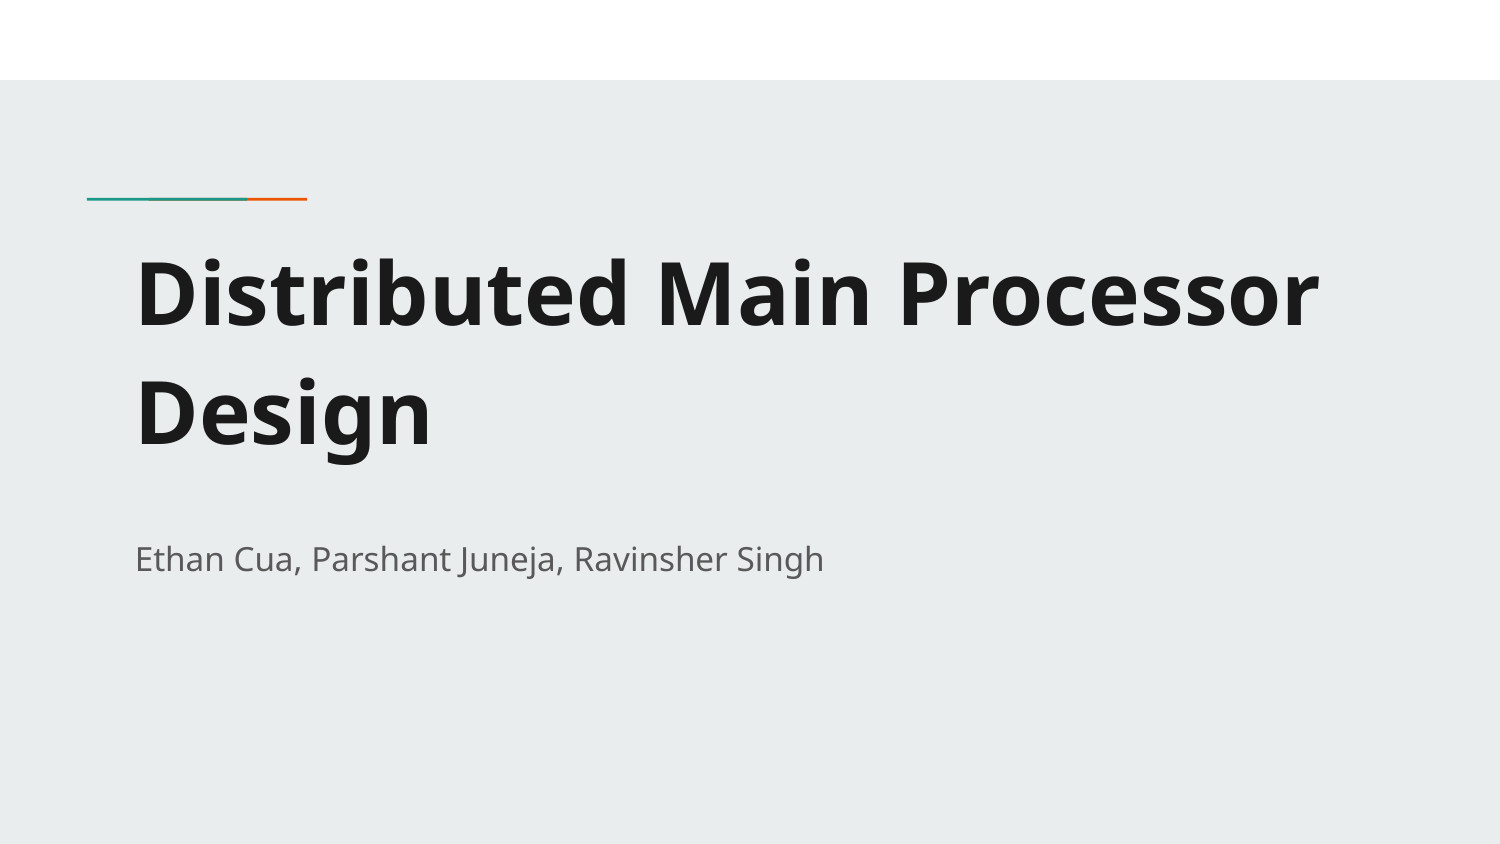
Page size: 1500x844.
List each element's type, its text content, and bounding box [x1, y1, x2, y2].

subtitle Ethan Cua, Parshant Juneja, Ravinsher Singh [119, 520, 1381, 610]
title Distributed Main Processor Design [119, 216, 1381, 490]
